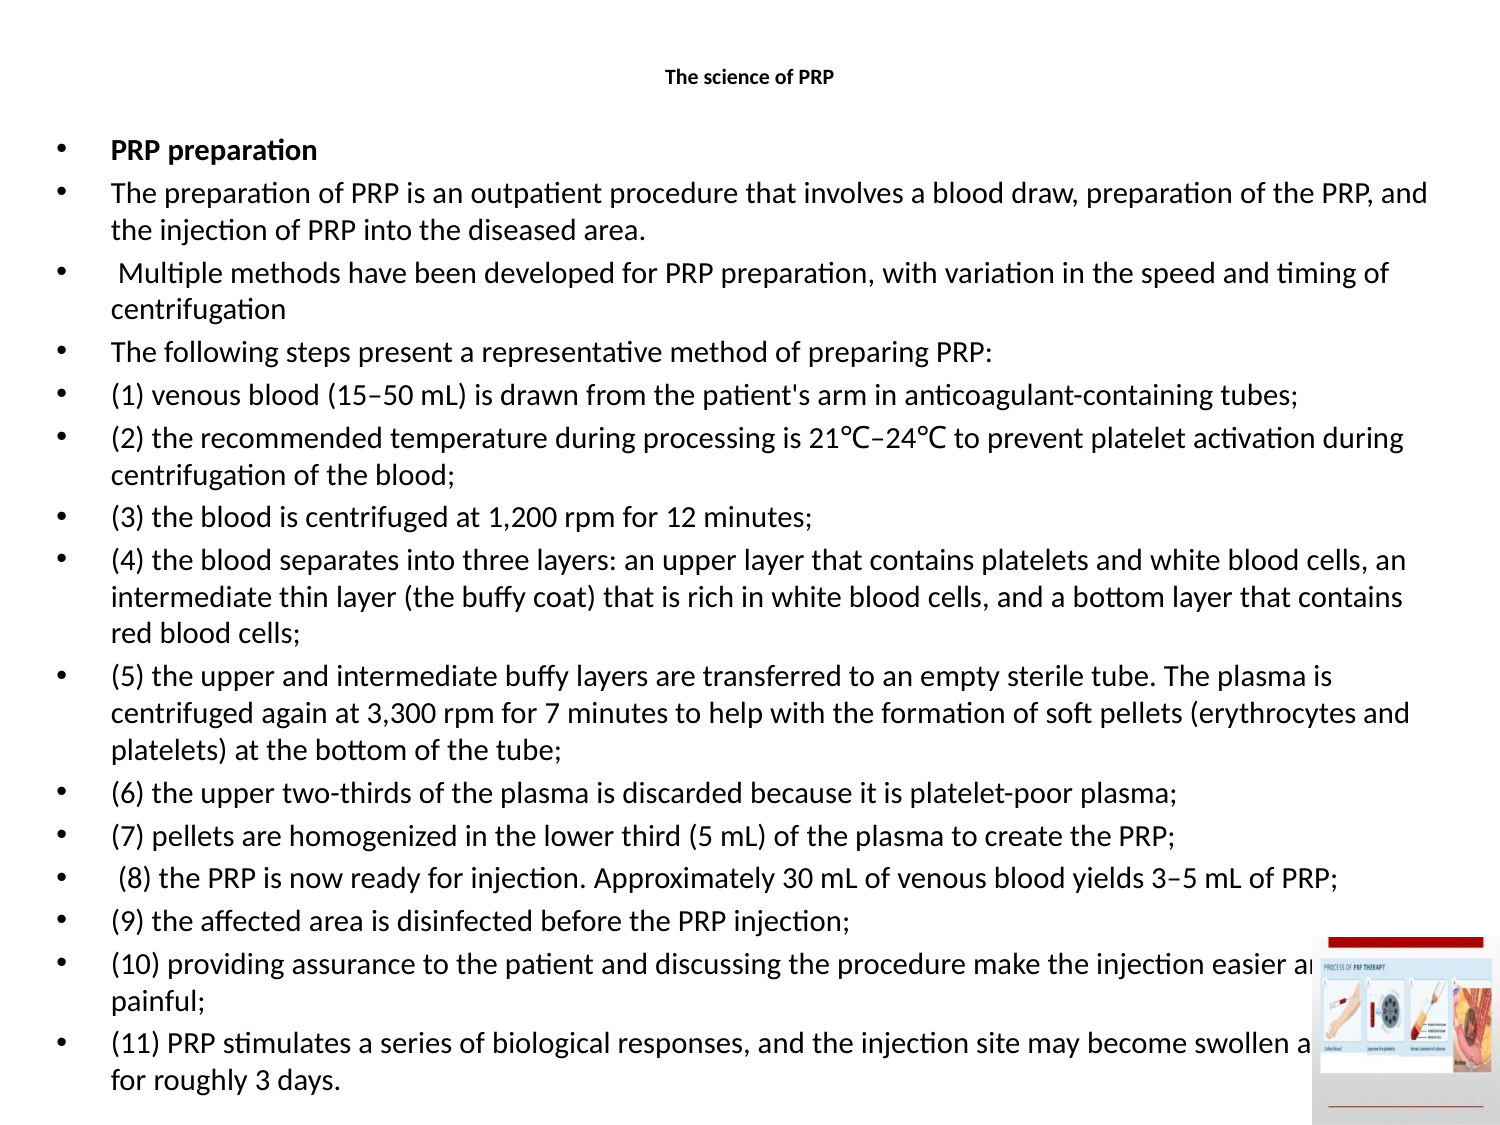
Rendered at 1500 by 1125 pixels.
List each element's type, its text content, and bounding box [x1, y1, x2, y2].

list PRP preparation The preparation of PRP is an outpatient procedure that involves a blood draw, preparation of the PRP, and the injection of PRP into the diseased area. Multiple methods have been developed for PRP preparation, with variation in the speed and timing of centrifugation The following steps present a representative method of preparing PRP: (1) venous blood (15–50 mL) is drawn from the patient's arm in anticoagulant-containing tubes; (2) the recommended temperature during processing is 21℃–24℃ to prevent platelet activation during centrifugation of the blood; (3) the blood is centrifuged at 1,200 rpm for 12 minutes; (4) the blood separates into three layers: an upper layer that contains platelets and white blood cells, an intermediate thin layer (the buffy coat) that is rich in white blood cells, and a bottom layer that contains red blood cells; (5) the upper and intermediate buffy layers are transferred to an empty sterile tube. The plasma is centrifuged again at 3,300 rpm for 7 minutes to help with the formation of soft pellets (erythrocytes and platelets) at the bottom of the tube; (6) the upper two-thirds of the plasma is discarded because it is platelet-poor plasma; (7) pellets are homogenized in the lower third (5 mL) of the plasma to create the PRP; (8) the PRP is now ready for injection. Approximately 30 mL of venous blood yields 3–5 mL of PRP; (9) the affected area is disinfected before the PRP injection; (10) providing assurance to the patient and discussing the procedure make the injection easier and less painful; (11) PRP stimulates a series of biological responses, and the injection site may become swollen and painful for roughly 3 days. [41, 122, 1455, 1105]
picture [1312, 936, 1500, 1125]
title The science of PRP [103, 28, 1397, 122]
